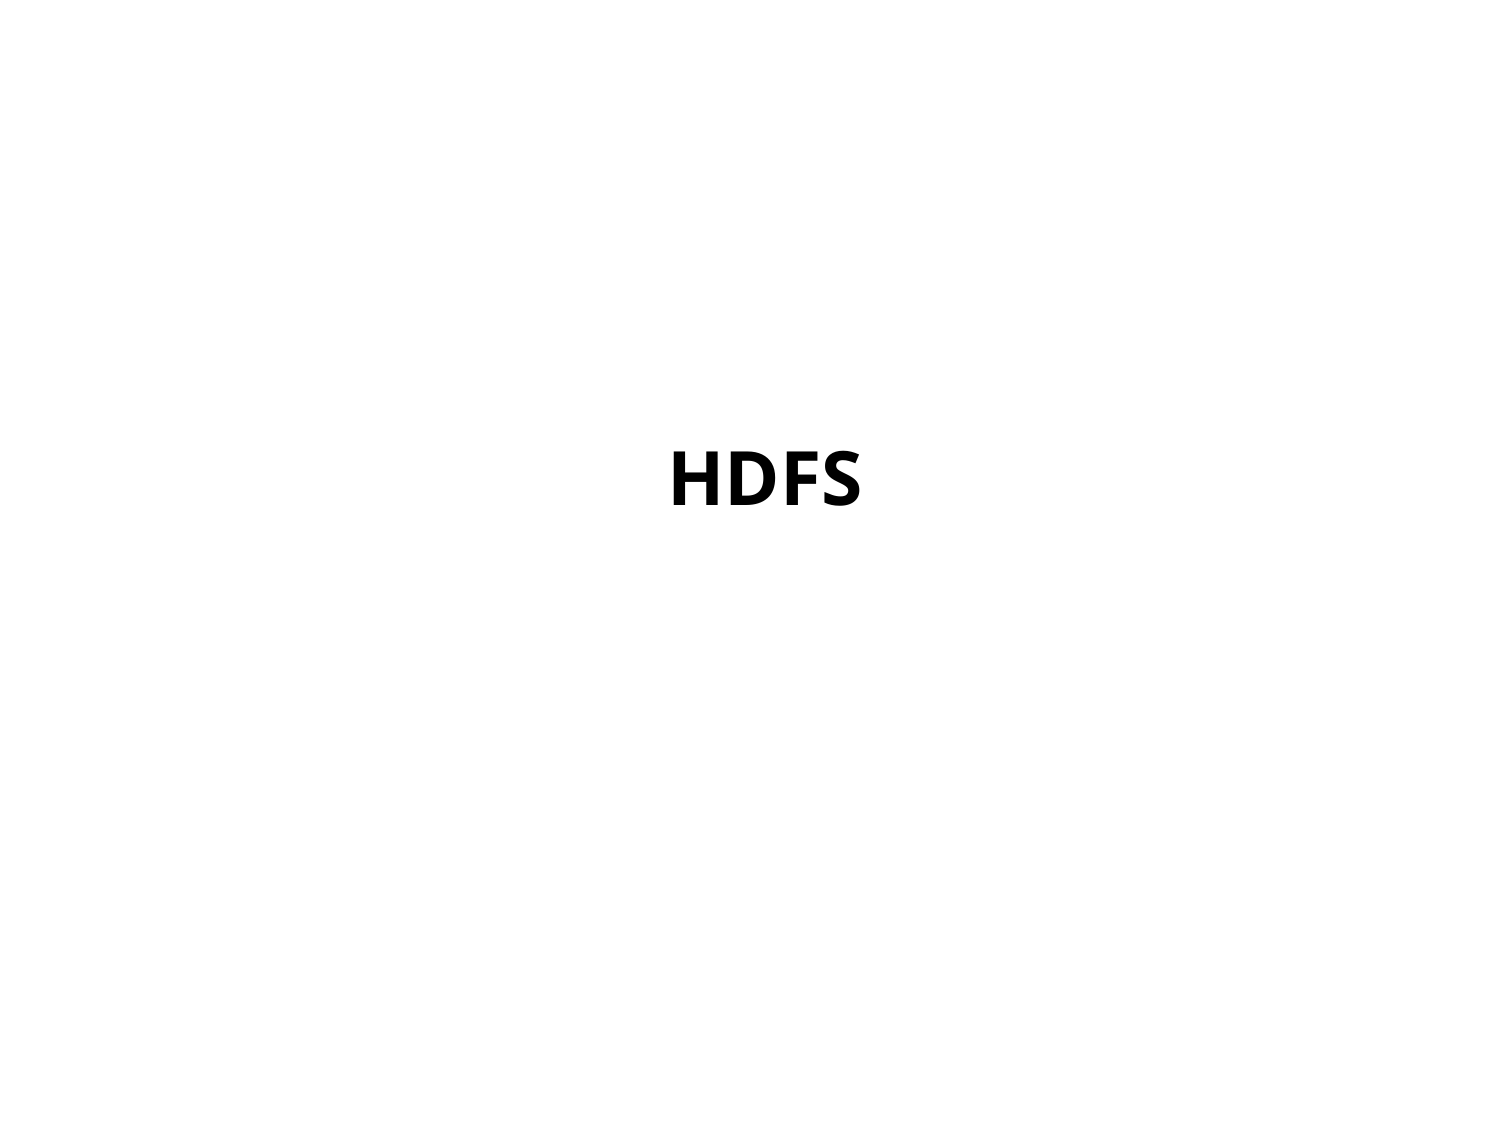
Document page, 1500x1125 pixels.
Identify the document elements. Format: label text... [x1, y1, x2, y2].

list HDFS [147, 327, 1383, 563]
